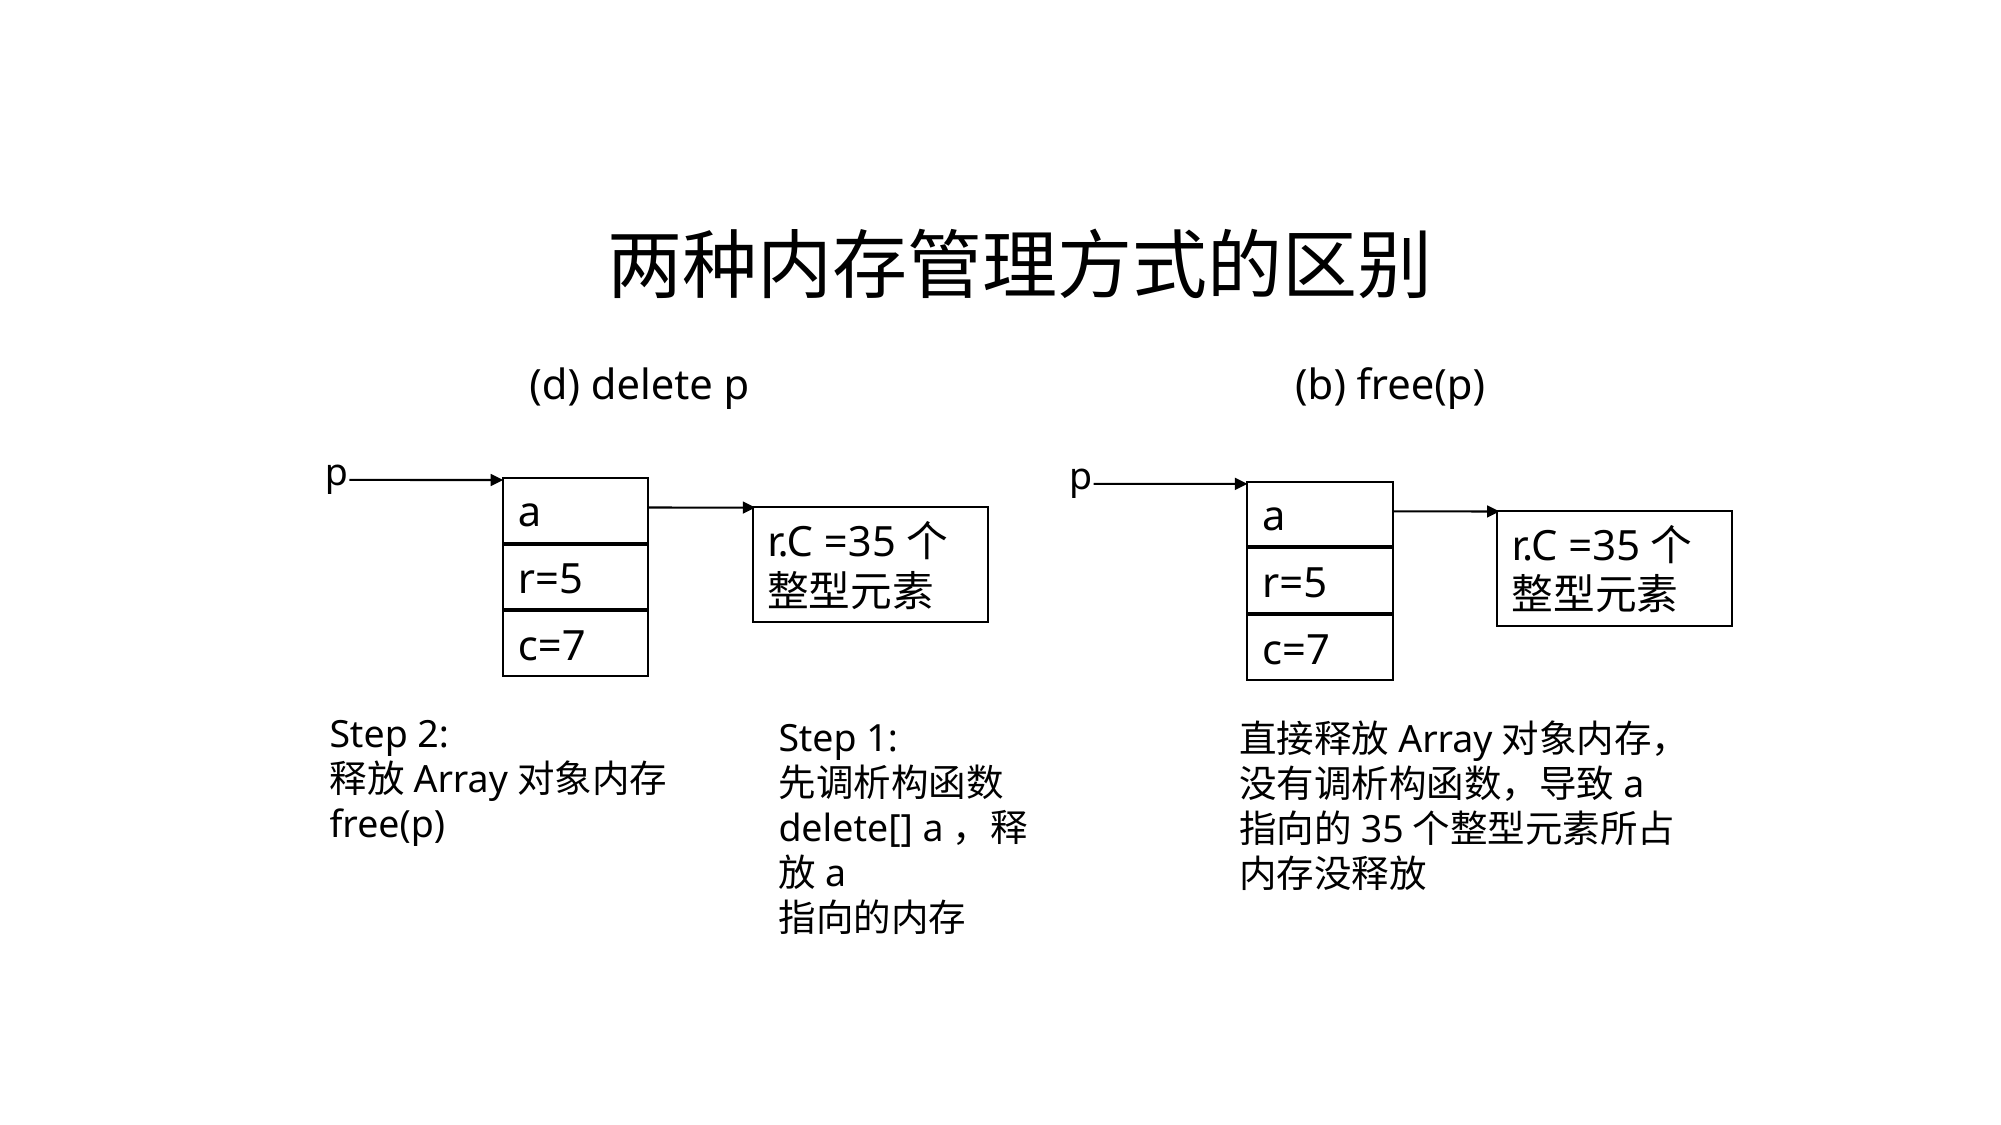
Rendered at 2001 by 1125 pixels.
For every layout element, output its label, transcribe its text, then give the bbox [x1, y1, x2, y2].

text_box Step 1: 先调析构函数 delete[] a，释放a 指向的内存 [763, 706, 1072, 947]
text_box p [310, 440, 363, 501]
text_box p [1054, 444, 1107, 504]
text_box r.C =35个 整型元素 [1496, 510, 1733, 626]
text_box (d) delete p [514, 351, 765, 416]
text_box Step 2: 释放Array对象内存 free(p) [314, 702, 729, 853]
text_box c=7 [1247, 615, 1393, 680]
text_box a [1247, 481, 1393, 547]
text_box c=7 [503, 611, 649, 676]
text_box [648, 501, 756, 514]
text_box 两种内存管理方式的区别 [382, 184, 1658, 341]
text_box (b) free(p) [1280, 351, 1500, 416]
text_box [1093, 477, 1248, 491]
text_box r=5 [1247, 548, 1393, 614]
text_box a [503, 477, 649, 543]
text_box [349, 473, 504, 487]
text_box r.C =35个 整型元素 [752, 506, 988, 622]
text_box [1393, 505, 1500, 518]
text_box r=5 [503, 544, 649, 610]
text_box 直接释放Array对象内存，没有调析构函数，导致a指向的35个整型元素所占内存没释放 [1224, 707, 1697, 903]
